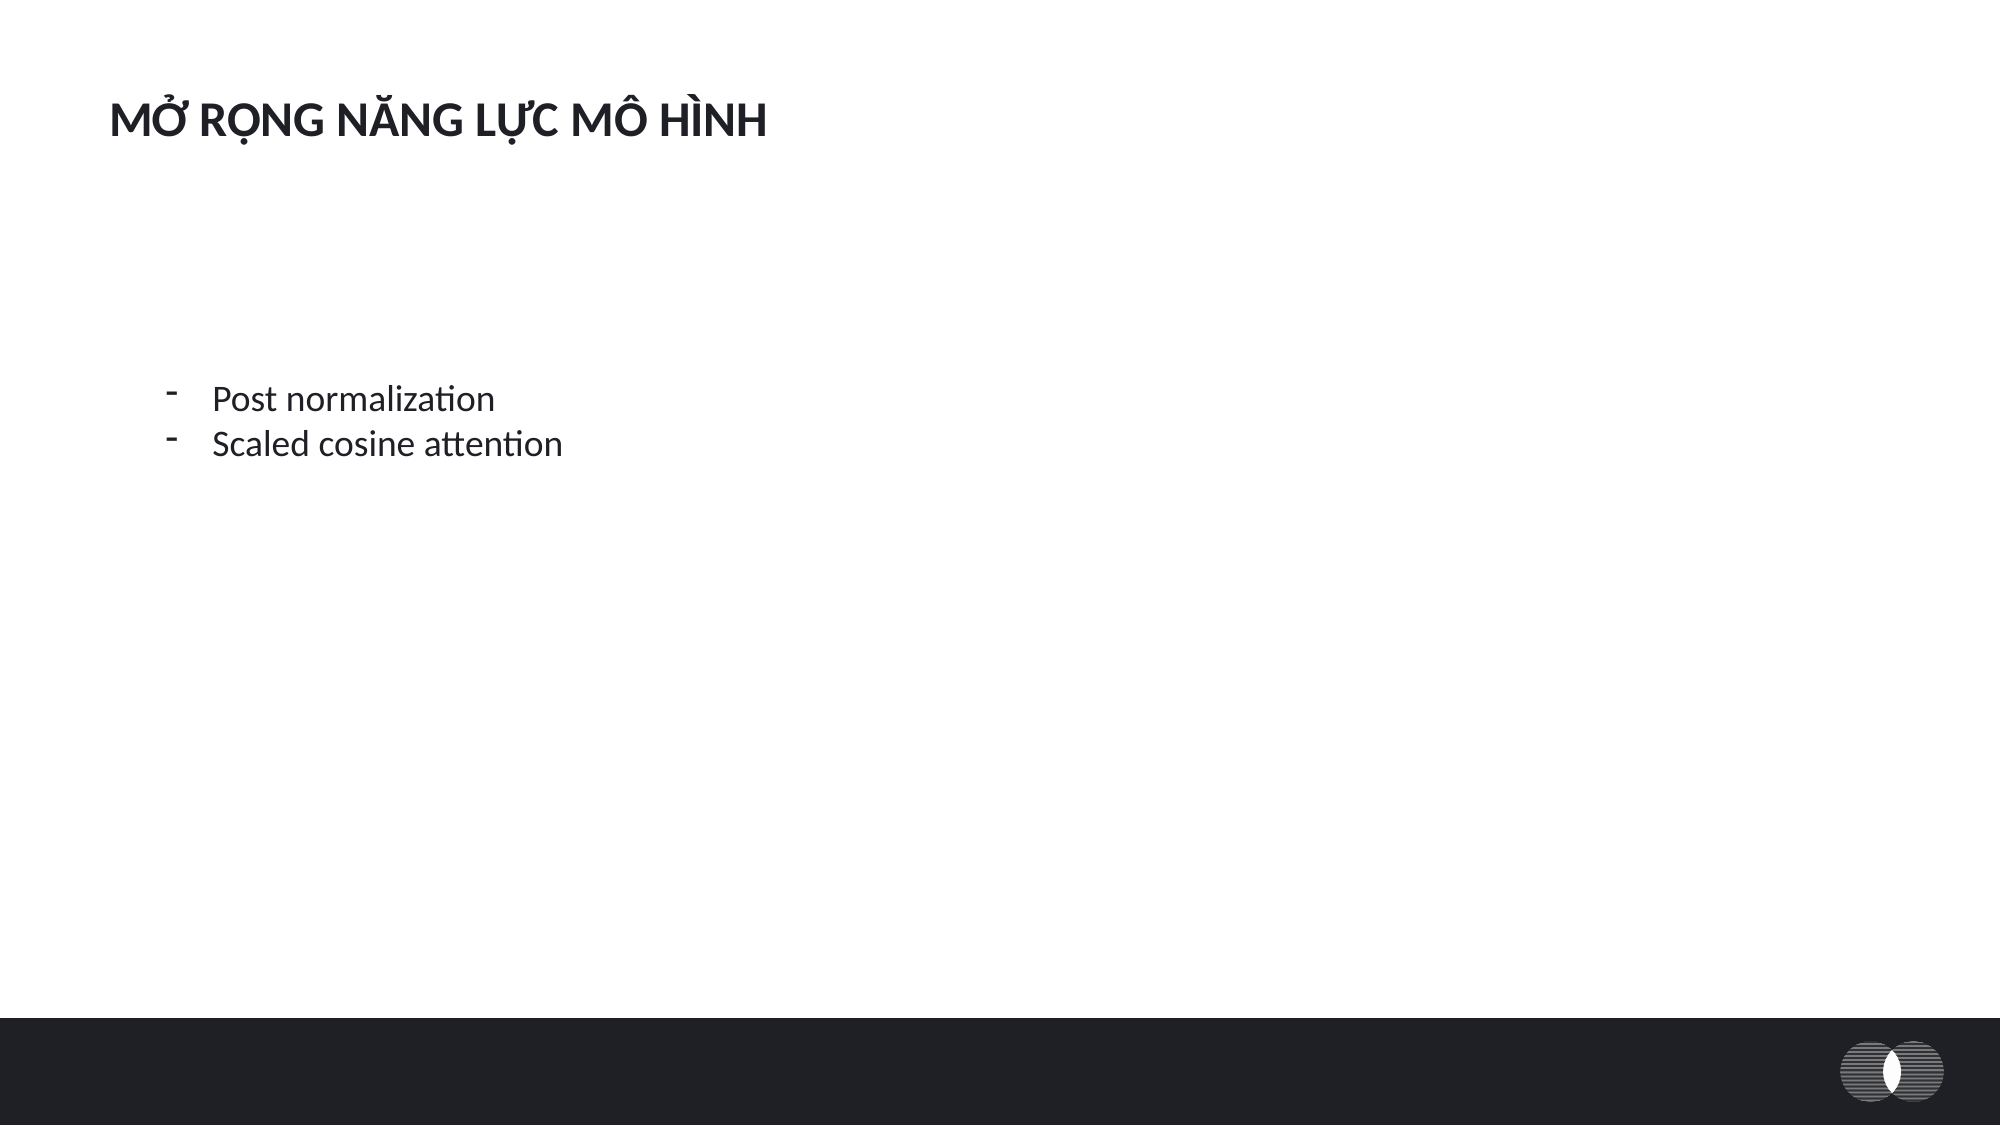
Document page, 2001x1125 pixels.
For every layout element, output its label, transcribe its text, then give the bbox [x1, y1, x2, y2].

text_box Post normalization Scaled cosine attention [150, 366, 919, 517]
picture [1840, 1041, 1944, 1102]
text_box [0, 1018, 2000, 1125]
text_box MỞ RỘNG NĂNG LỰC MÔ HÌNH [94, 79, 968, 154]
